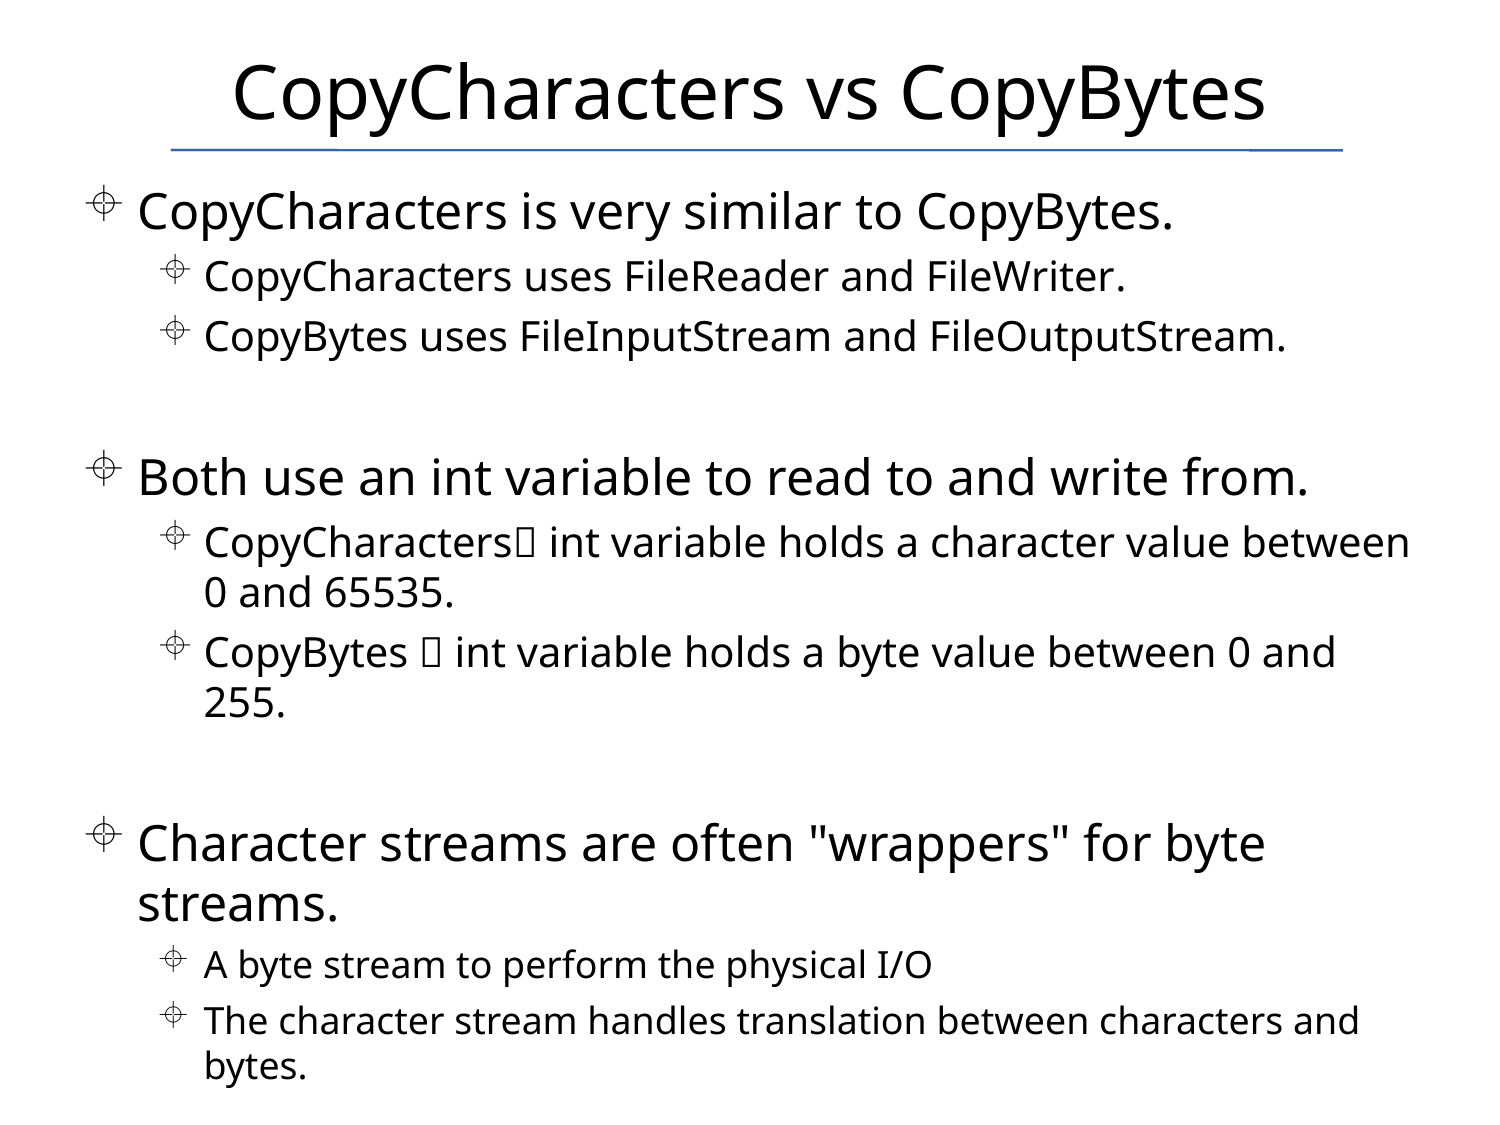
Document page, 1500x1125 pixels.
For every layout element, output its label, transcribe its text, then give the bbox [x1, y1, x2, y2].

title CopyCharacters vs CopyBytes [74, 0, 1426, 178]
list CopyCharacters is very similar to CopyBytes. CopyCharacters uses FileReader and FileWriter. CopyBytes uses FileInputStream and FileOutputStream. Both use an int variable to read to and write from. CopyCharacters int variable holds a character value between 0 and 65535. CopyBytes  int variable holds a byte value between 0 and 255. Character streams are often "wrappers" for byte streams. A byte stream to perform the physical I/O The character stream handles translation between characters and bytes. [74, 178, 1426, 1105]
